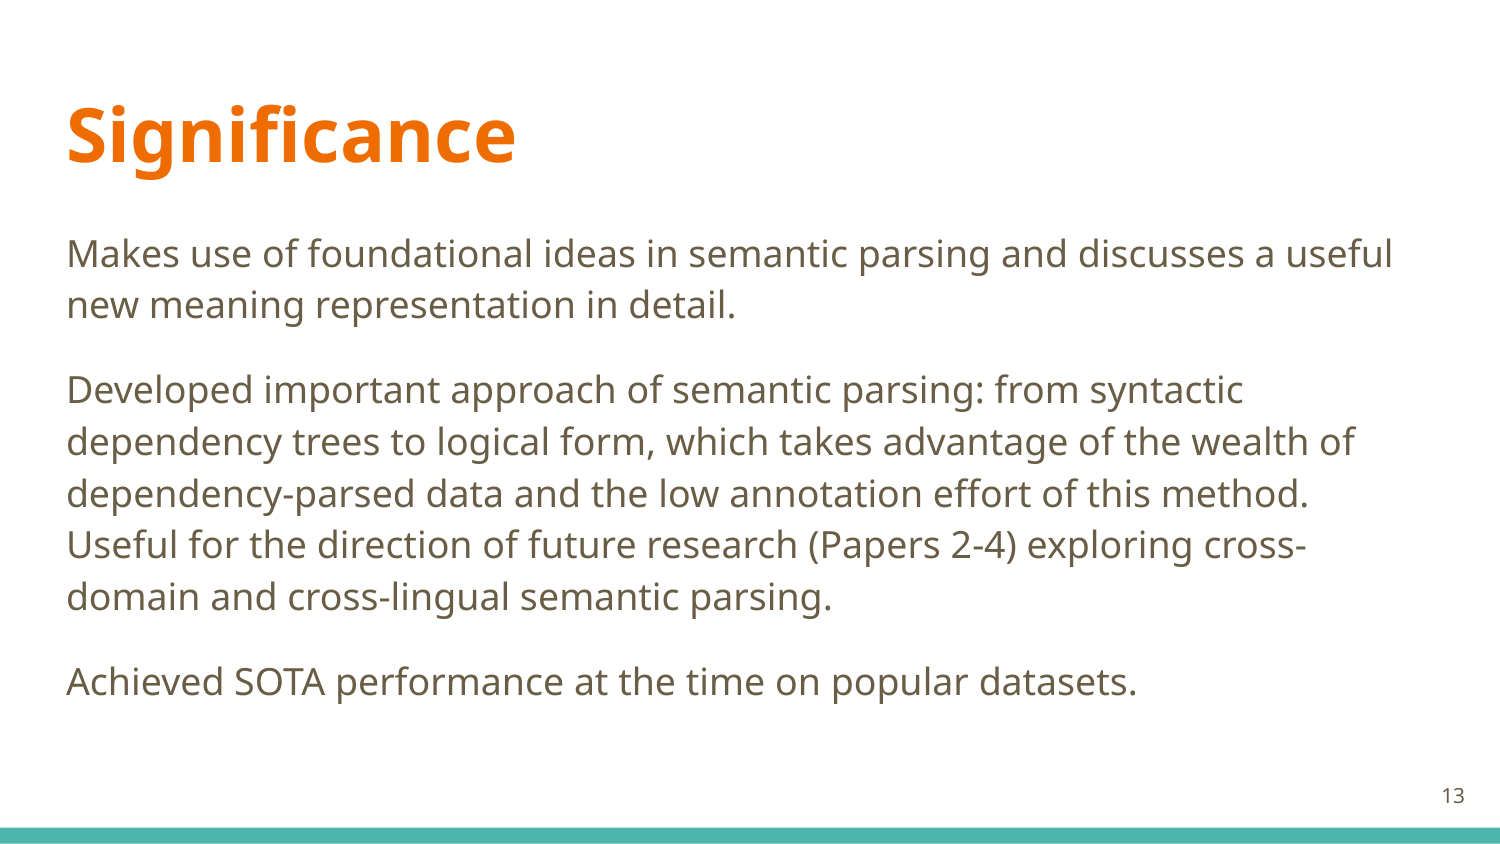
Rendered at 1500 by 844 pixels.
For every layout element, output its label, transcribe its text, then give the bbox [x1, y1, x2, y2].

list Makes use of foundational ideas in semantic parsing and discusses a useful new meaning representation in detail. Developed important approach of semantic parsing: from syntactic dependency trees to logical form, which takes advantage of the wealth of dependency-parsed data and the low annotation effort of this method. Useful for the direction of future research (Papers 2-4) exploring cross-domain and cross-lingual semantic parsing. Achieved SOTA performance at the time on popular datasets. [51, 207, 1449, 806]
title Significance [51, 72, 1449, 189]
slide_number ‹#› [1389, 764, 1480, 830]
